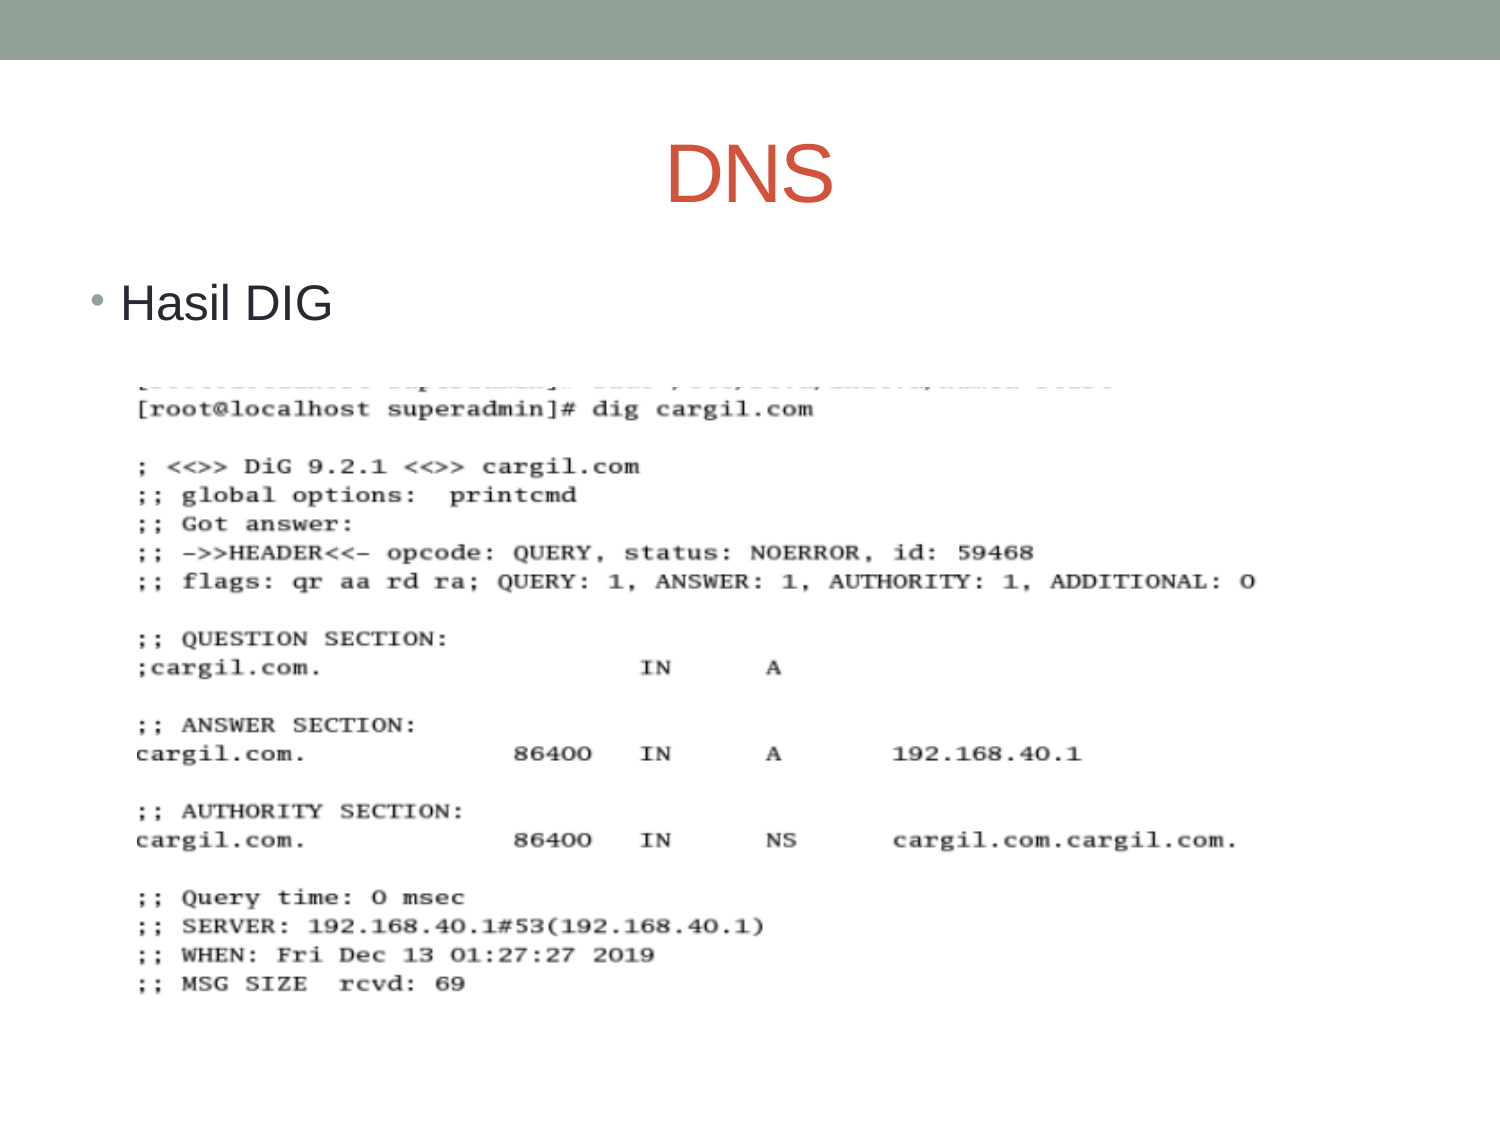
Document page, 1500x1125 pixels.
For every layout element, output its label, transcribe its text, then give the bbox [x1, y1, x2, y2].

title DNS [75, 87, 1425, 250]
list Hasil DIG [75, 262, 1425, 1063]
picture [137, 387, 1313, 1026]
